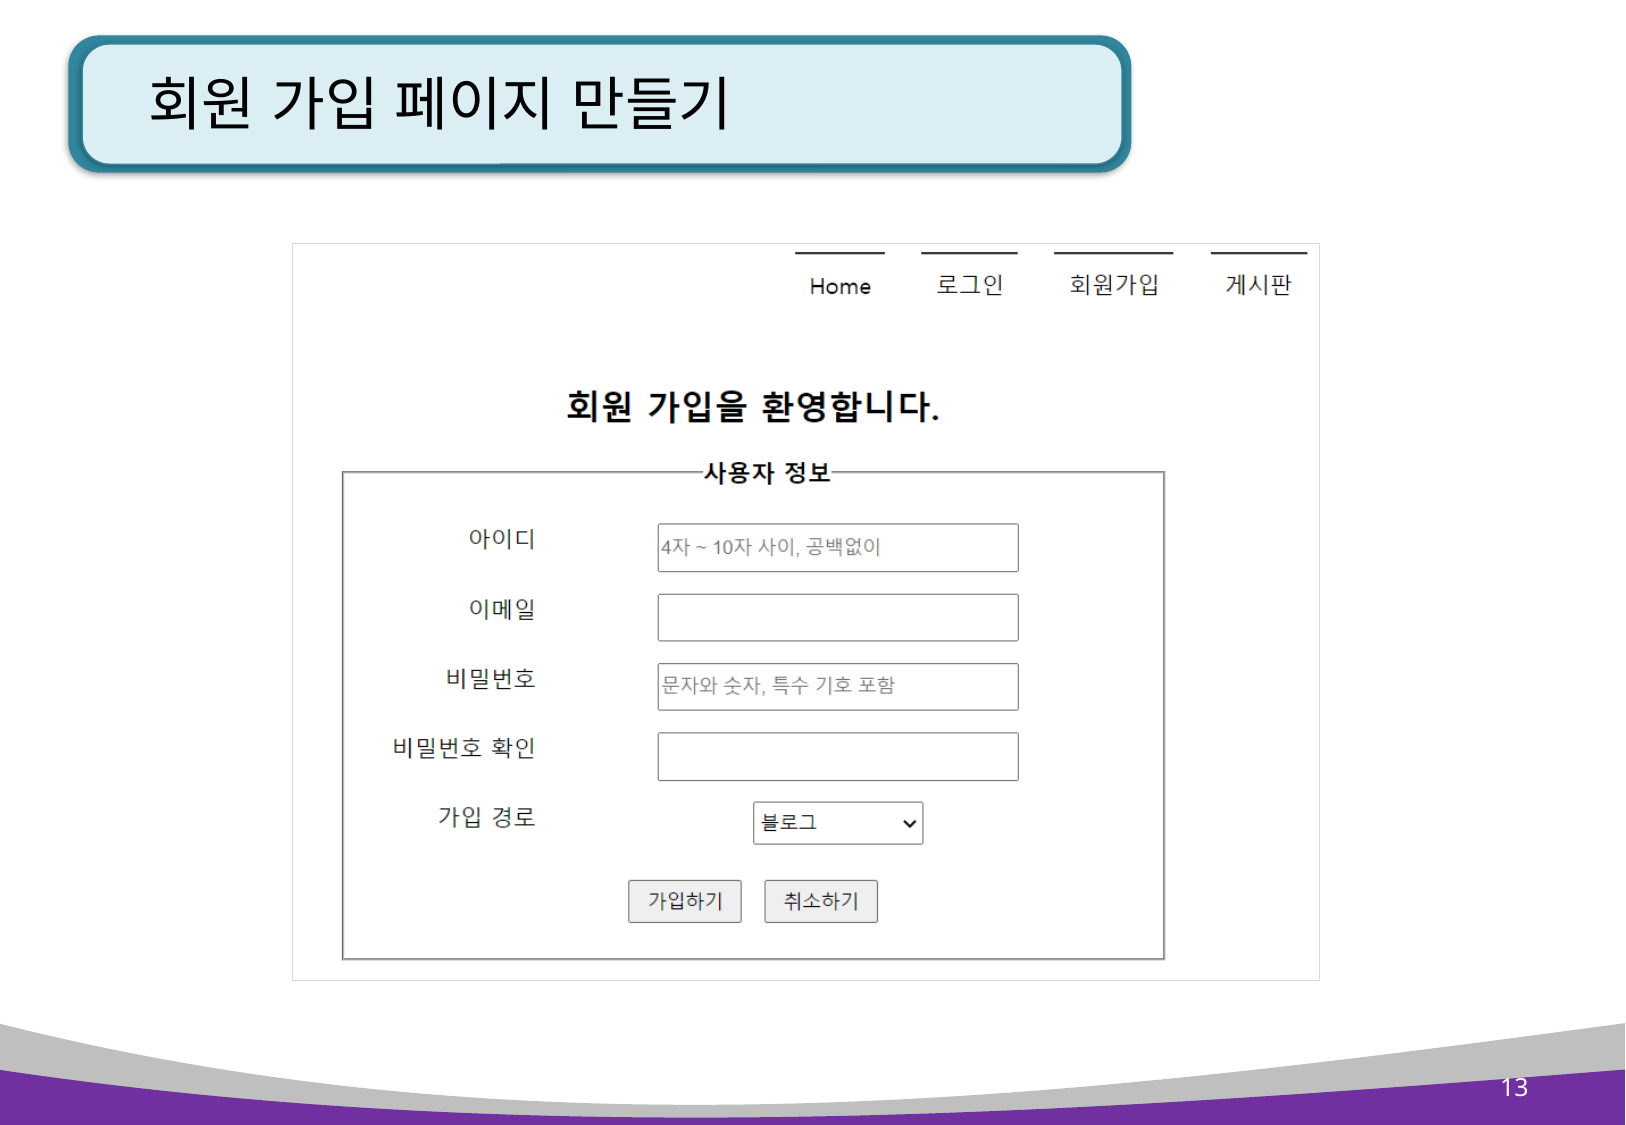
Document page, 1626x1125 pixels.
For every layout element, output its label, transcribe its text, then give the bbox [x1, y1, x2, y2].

slide_number 13 [1452, 1058, 1544, 1119]
title 회원 가입 페이지 만들기 [103, 32, 1121, 173]
picture [292, 243, 1320, 981]
